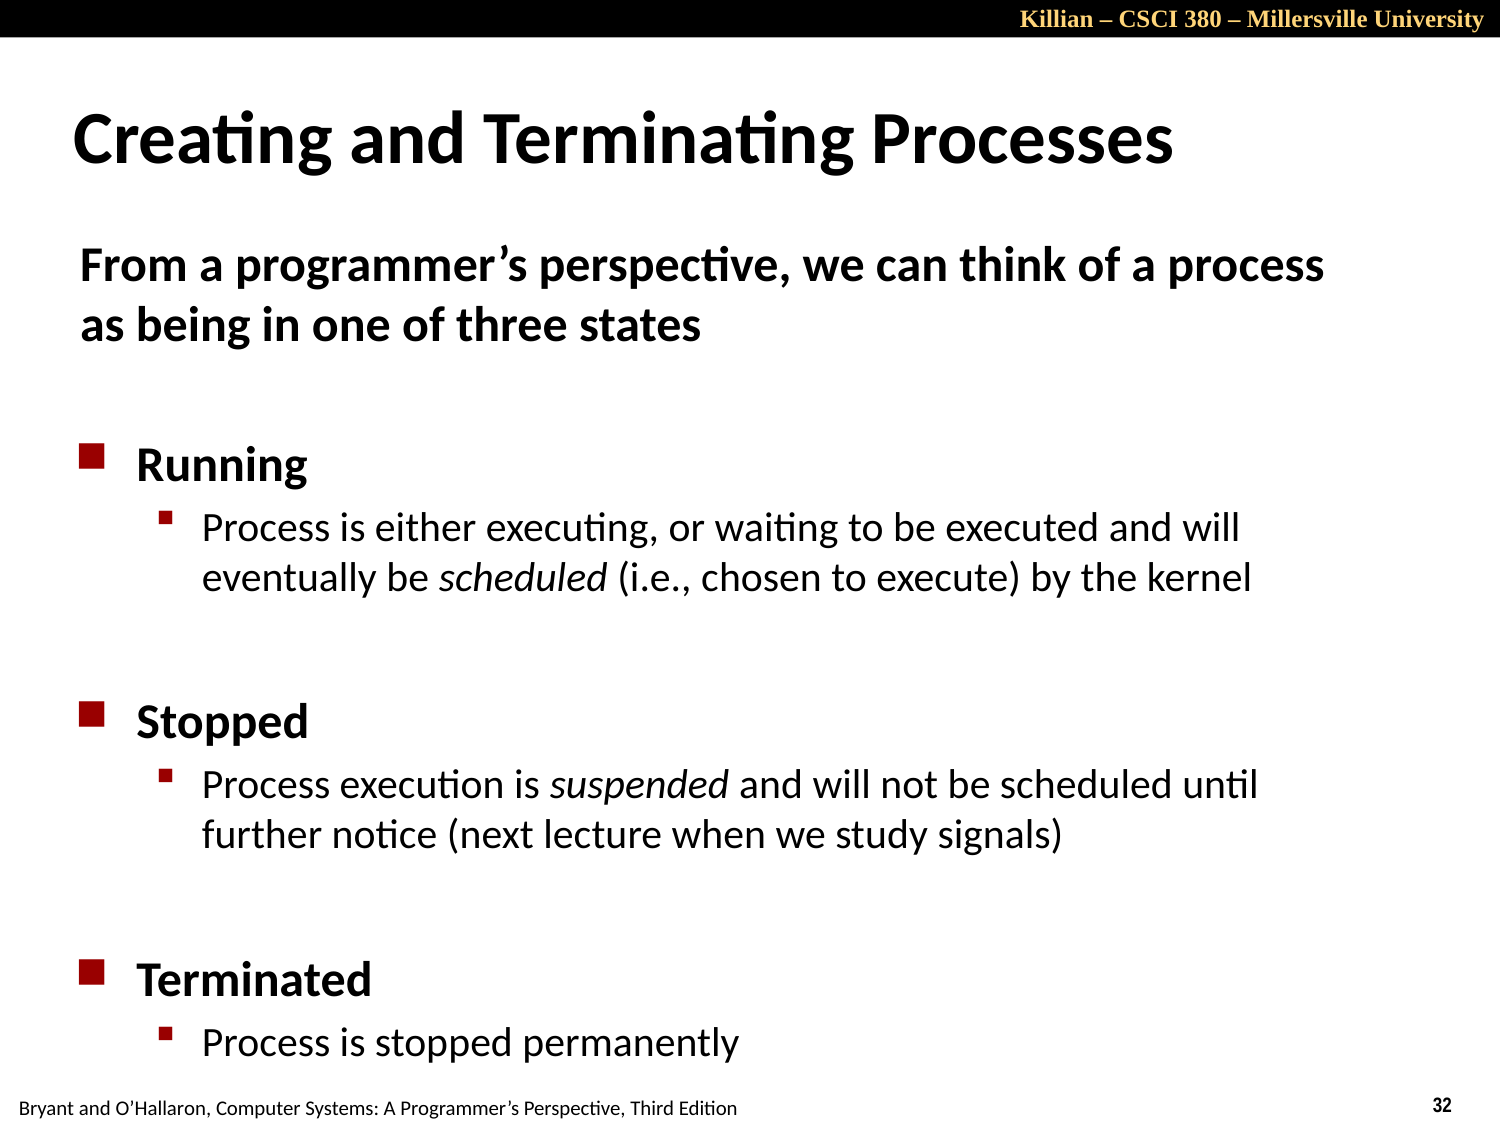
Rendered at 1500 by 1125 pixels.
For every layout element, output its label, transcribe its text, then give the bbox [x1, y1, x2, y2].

list From a programmer’s perspective, we can think of a process as being in one of three states Running Process is either executing, or waiting to be executed and will eventually be scheduled (i.e., chosen to execute) by the kernel Stopped Process execution is suspended and will not be scheduled until further notice (next lecture when we study signals) Terminated Process is stopped permanently [64, 223, 1361, 1051]
title Creating and Terminating Processes [58, 71, 1305, 197]
